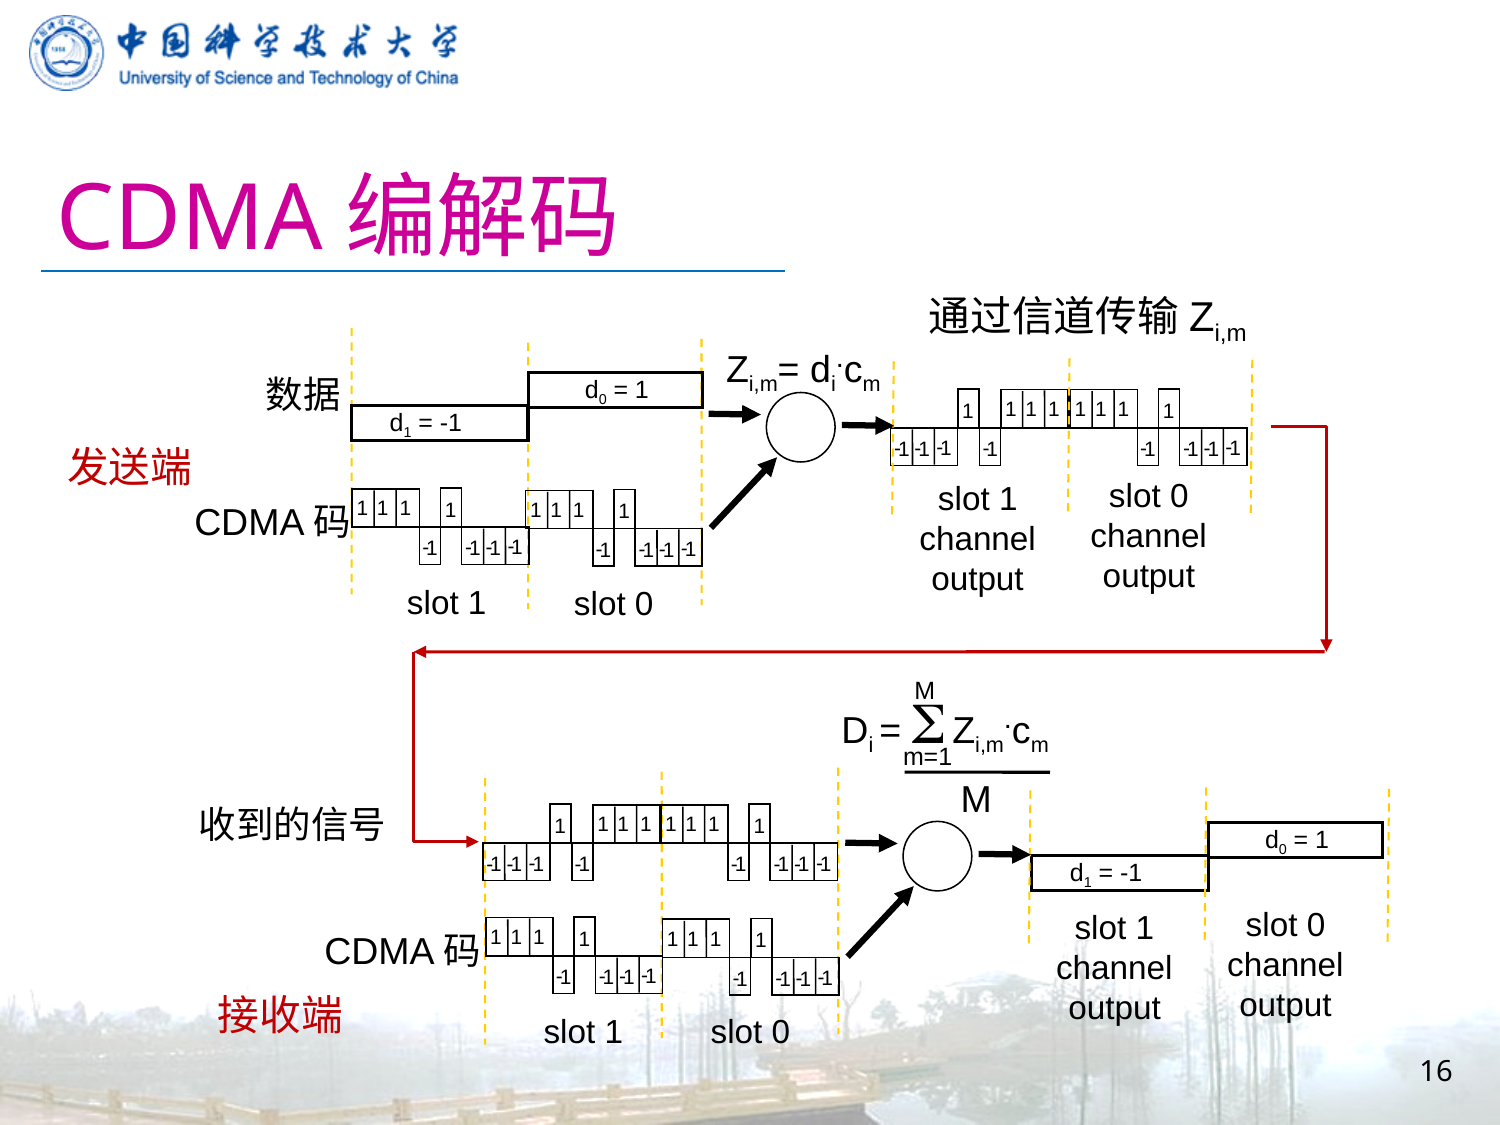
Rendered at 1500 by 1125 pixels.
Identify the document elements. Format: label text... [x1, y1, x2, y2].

text_box [903, 836, 972, 891]
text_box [682, 803, 858, 999]
text_box slot 0 channel output [1212, 895, 1359, 1030]
text_box [415, 645, 1325, 659]
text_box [820, 666, 1070, 828]
text_box [863, 886, 914, 941]
text_box 通过信道传输Zi,m [888, 282, 1287, 354]
text_box CDMA码 [179, 490, 336, 551]
text_box CDMA码 [309, 919, 466, 980]
title CDMA编解码 [40, 34, 1468, 276]
text_box [413, 651, 467, 843]
picture [29, 15, 461, 91]
text_box Zi,m= di.cm [711, 324, 896, 404]
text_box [515, 365, 722, 570]
text_box slot 1 channel output [1041, 903, 1188, 1034]
text_box 收到的信号 [184, 793, 402, 854]
text_box [978, 848, 1027, 861]
text_box slot 1 [392, 604, 502, 629]
text_box slot 1 [528, 1005, 639, 1058]
text_box slot 0 [695, 1006, 806, 1058]
text_box 数据 [250, 363, 336, 424]
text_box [879, 387, 1085, 469]
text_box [471, 803, 682, 997]
text_box slot 0 channel output [1075, 476, 1223, 602]
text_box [1085, 387, 1266, 469]
slide_number 16 [1154, 1023, 1468, 1100]
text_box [1031, 848, 1209, 895]
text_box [1208, 815, 1383, 862]
text_box 发送端 [52, 433, 208, 498]
text_box [766, 404, 836, 462]
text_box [341, 327, 548, 595]
text_box 没有基站，节点之间 通过中继节点转发 数据包。MANET、 VANET（车联网） [0, 940, 1500, 1125]
text_box [1270, 426, 1333, 652]
text_box [726, 457, 778, 512]
text_box [726, 408, 761, 421]
text_box slot 1 channel output [904, 476, 1051, 605]
text_box [863, 837, 898, 850]
text_box 接收端 [203, 981, 358, 1047]
text_box slot 0 [559, 578, 669, 630]
